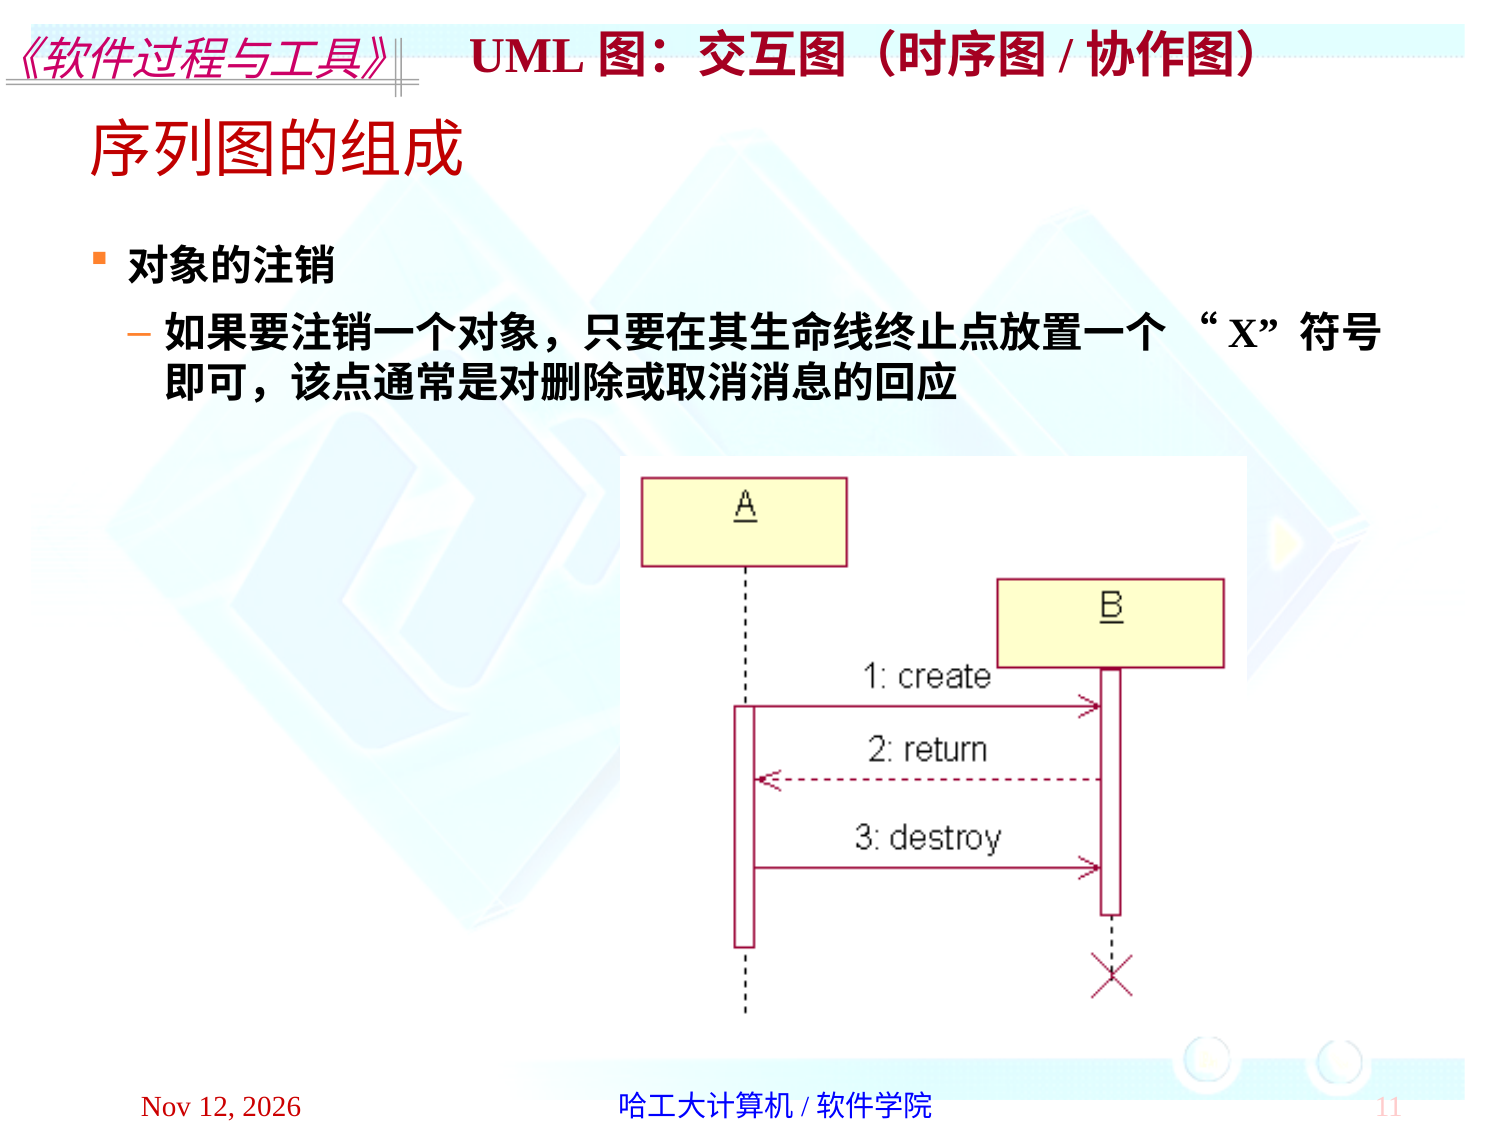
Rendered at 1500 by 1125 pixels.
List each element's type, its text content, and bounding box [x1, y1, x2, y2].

text_box 序列图的组成 [74, 101, 1425, 185]
picture [620, 456, 1247, 1018]
text_box UML图：交互图（时序图/协作图） [389, 15, 1365, 90]
text_box 对象的注销 如果要注销一个对象，只要在其生命线终止点放置一个 “X” 符号即可，该点通常是对删除或取消消息的回应 [74, 231, 1425, 1071]
